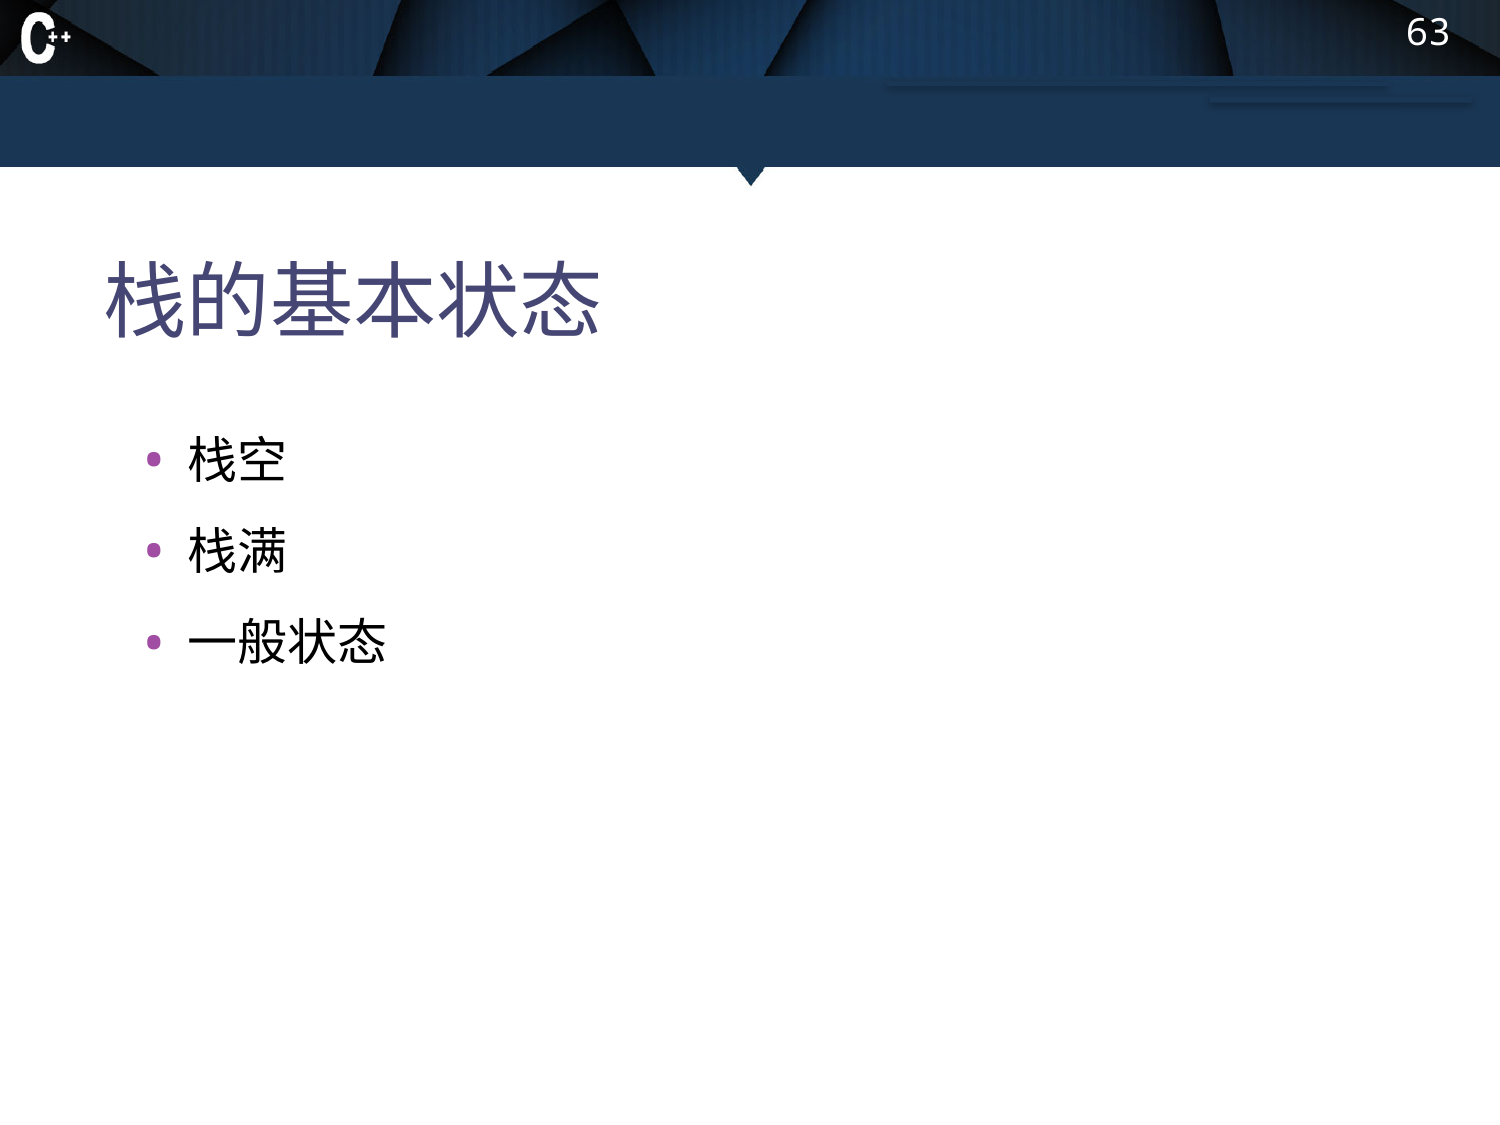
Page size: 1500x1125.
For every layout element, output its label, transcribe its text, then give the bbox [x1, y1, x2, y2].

slide_number 63 [1340, 0, 1466, 61]
picture [0, 0, 1500, 1125]
title 栈的基本状态 [88, 210, 1495, 386]
list 栈空 栈满 一般状态 [112, 420, 1500, 1007]
